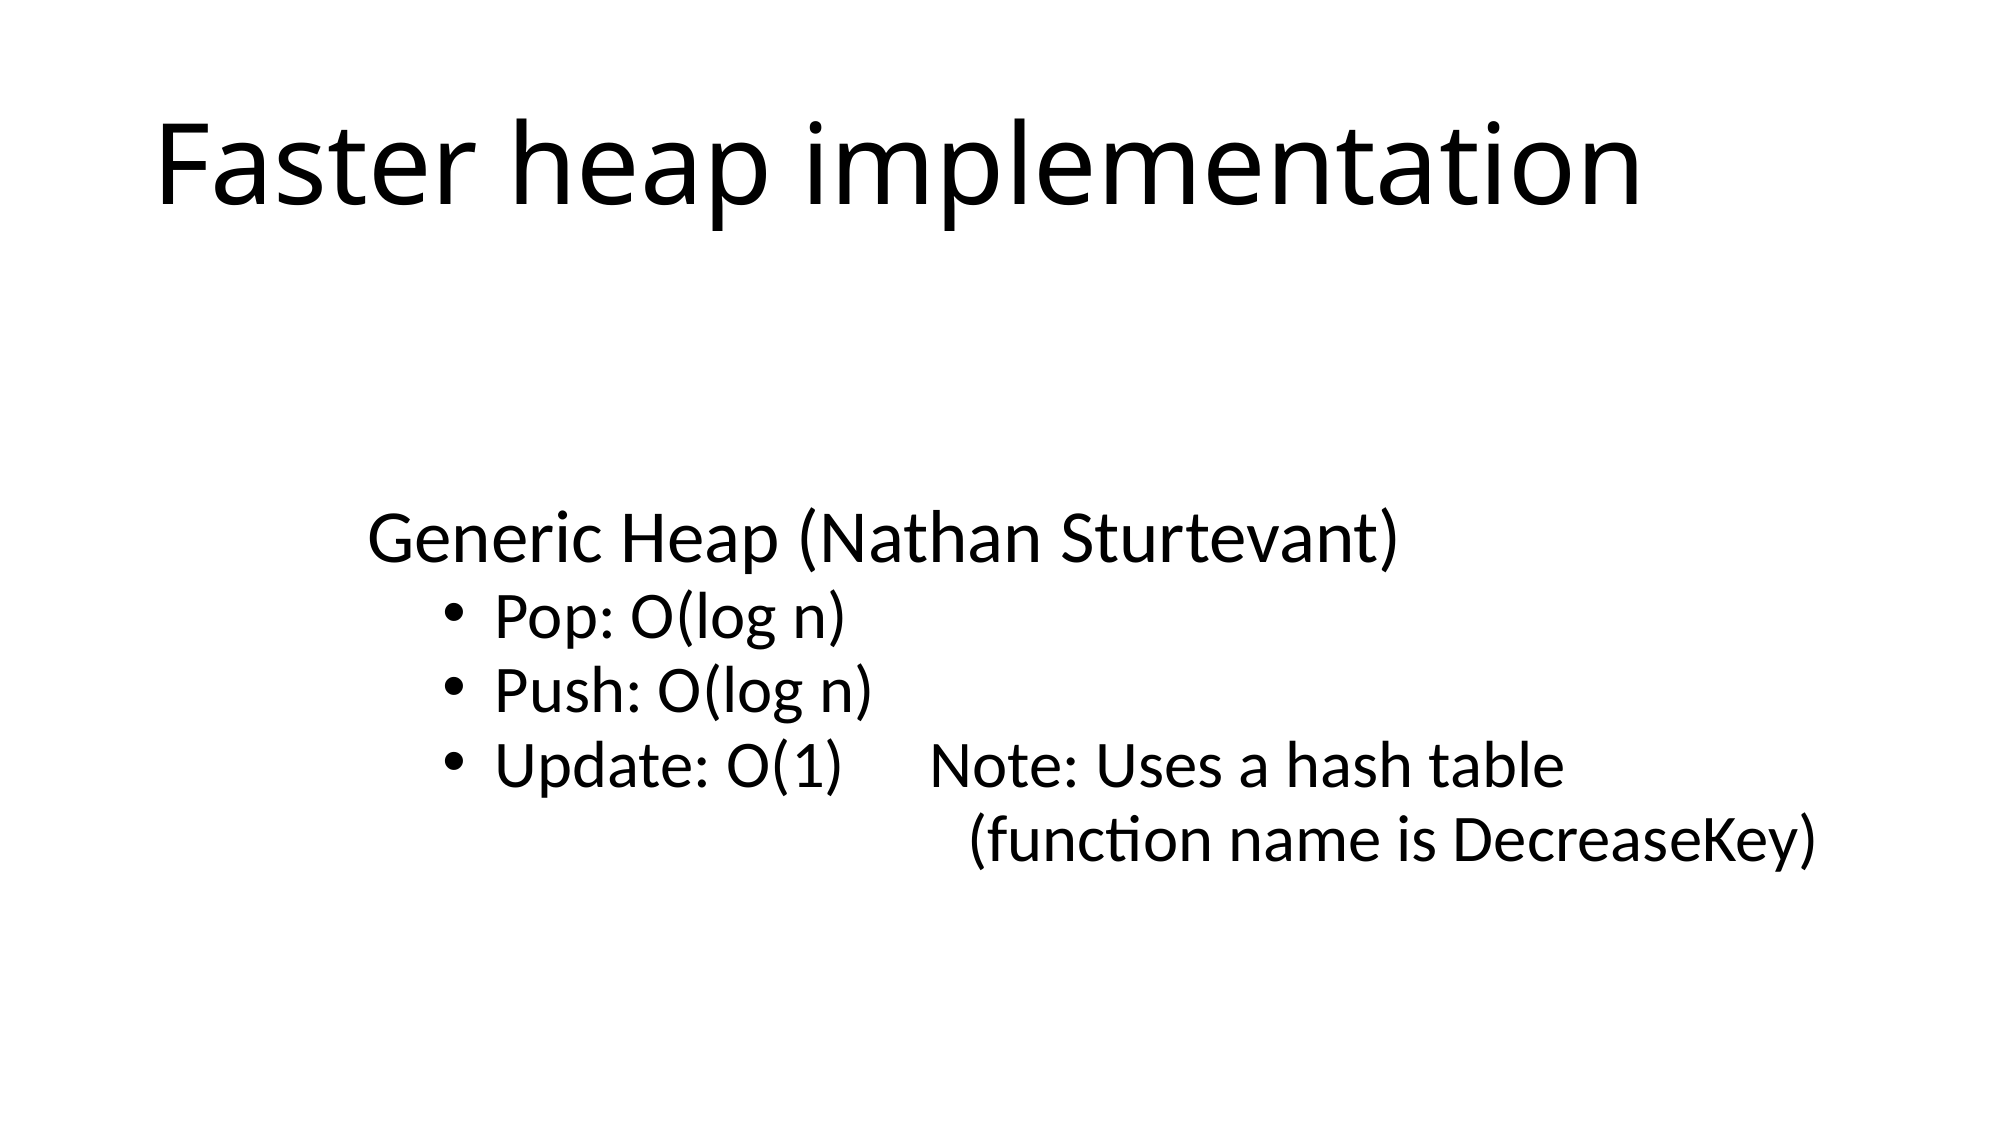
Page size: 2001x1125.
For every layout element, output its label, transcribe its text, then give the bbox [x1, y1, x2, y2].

list Generic Heap (Nathan Sturtevant) Pop: O(log n) Push: O(log n) Update: O(1) Note: Uses a hash table (function name is DecreaseKey) [352, 497, 1854, 891]
title Faster heap implementation [137, 59, 1863, 278]
